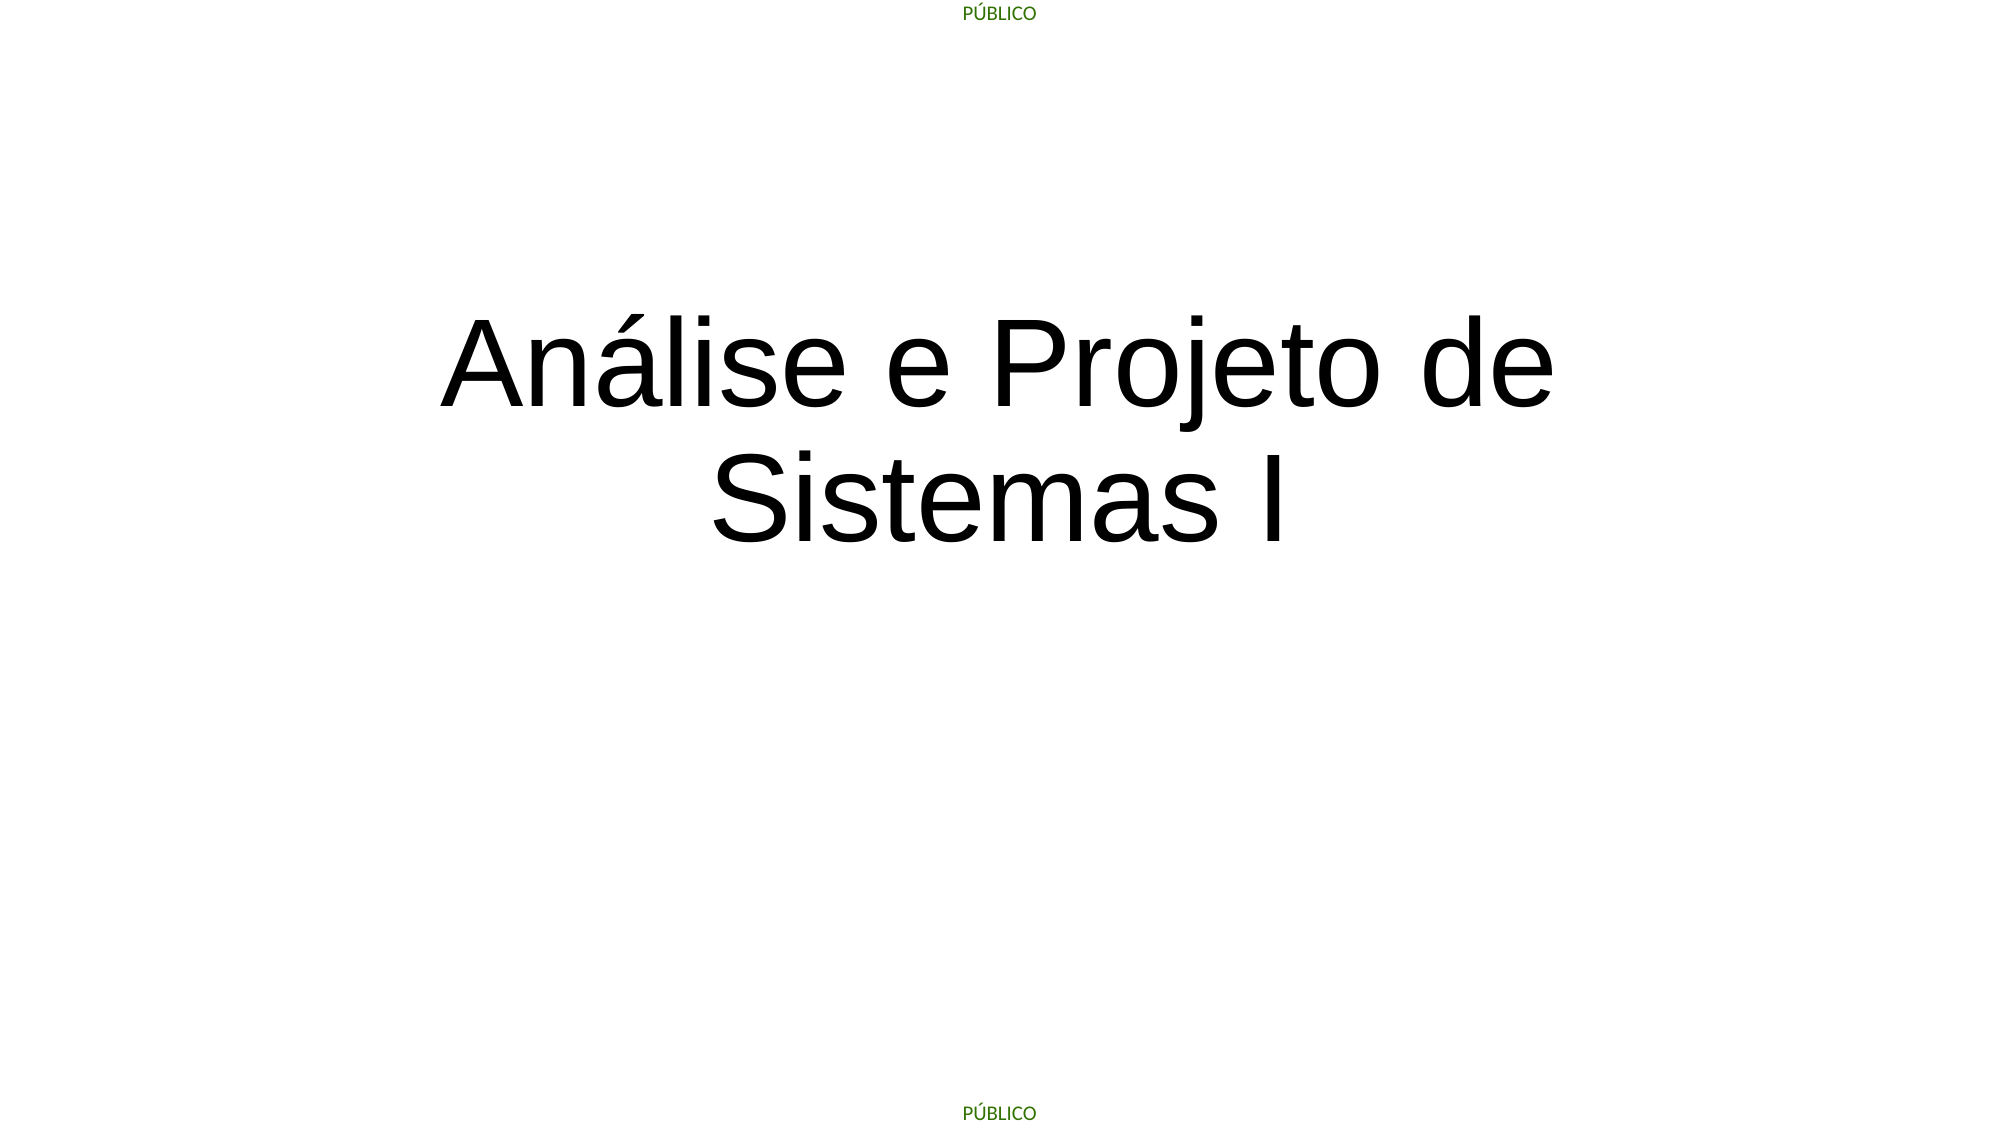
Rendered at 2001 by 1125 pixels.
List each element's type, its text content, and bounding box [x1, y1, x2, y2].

title Análise e Projeto de Sistemas I [249, 184, 1750, 576]
